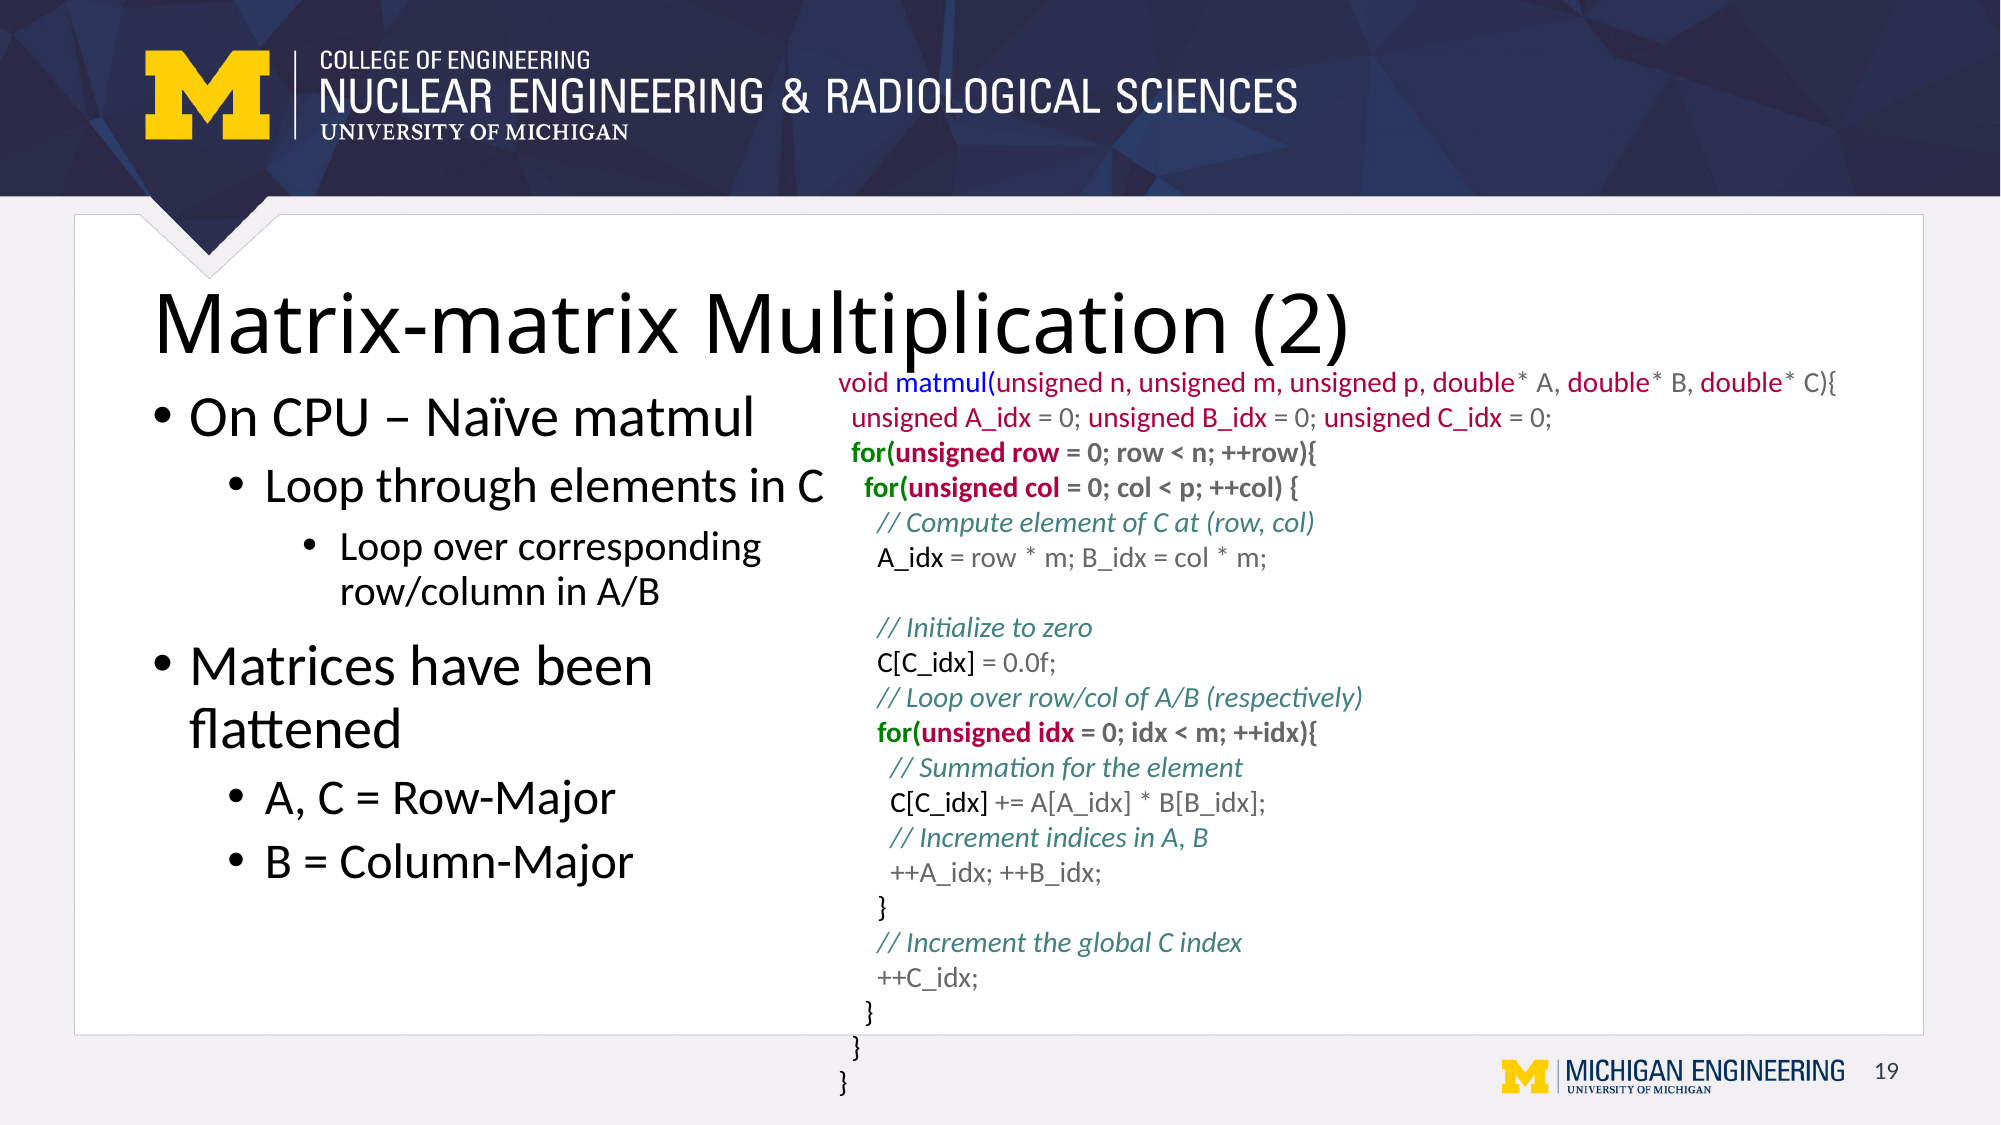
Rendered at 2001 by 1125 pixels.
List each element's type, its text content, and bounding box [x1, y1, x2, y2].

list On CPU – Naïve matmul Loop through elements in C Loop over corresponding row/column in A/B Matrices have been flattened A, C = Row-Major B = Column-Major [137, 378, 823, 1034]
title Matrix-matrix Multiplication (2) [137, 273, 1863, 378]
picture [0, 0, 2001, 1125]
text_box void matmul(unsigned n, unsigned m, unsigned p, double* A, double* B, double* C){ unsigned A_idx = 0; unsigned B_idx = 0; unsigned C_idx = 0; for(unsigned row = 0; row < n; ++row){ for(unsigned col = 0; col < p; ++col) { // Compute element of C at (row, col) A_idx = row * m; B_idx = col * m; // Initialize to zero C[C_idx] = 0.0f; // Loop over row/col of A/B (respectively) for(unsigned idx = 0; idx < m; ++idx){ // Summation for the element C[C_idx] += A[A_idx] * B[B_idx]; // Increment indices in A, B ++A_idx; ++B_idx; } // Increment the global C index ++C_idx; } } } [823, 356, 1968, 1106]
